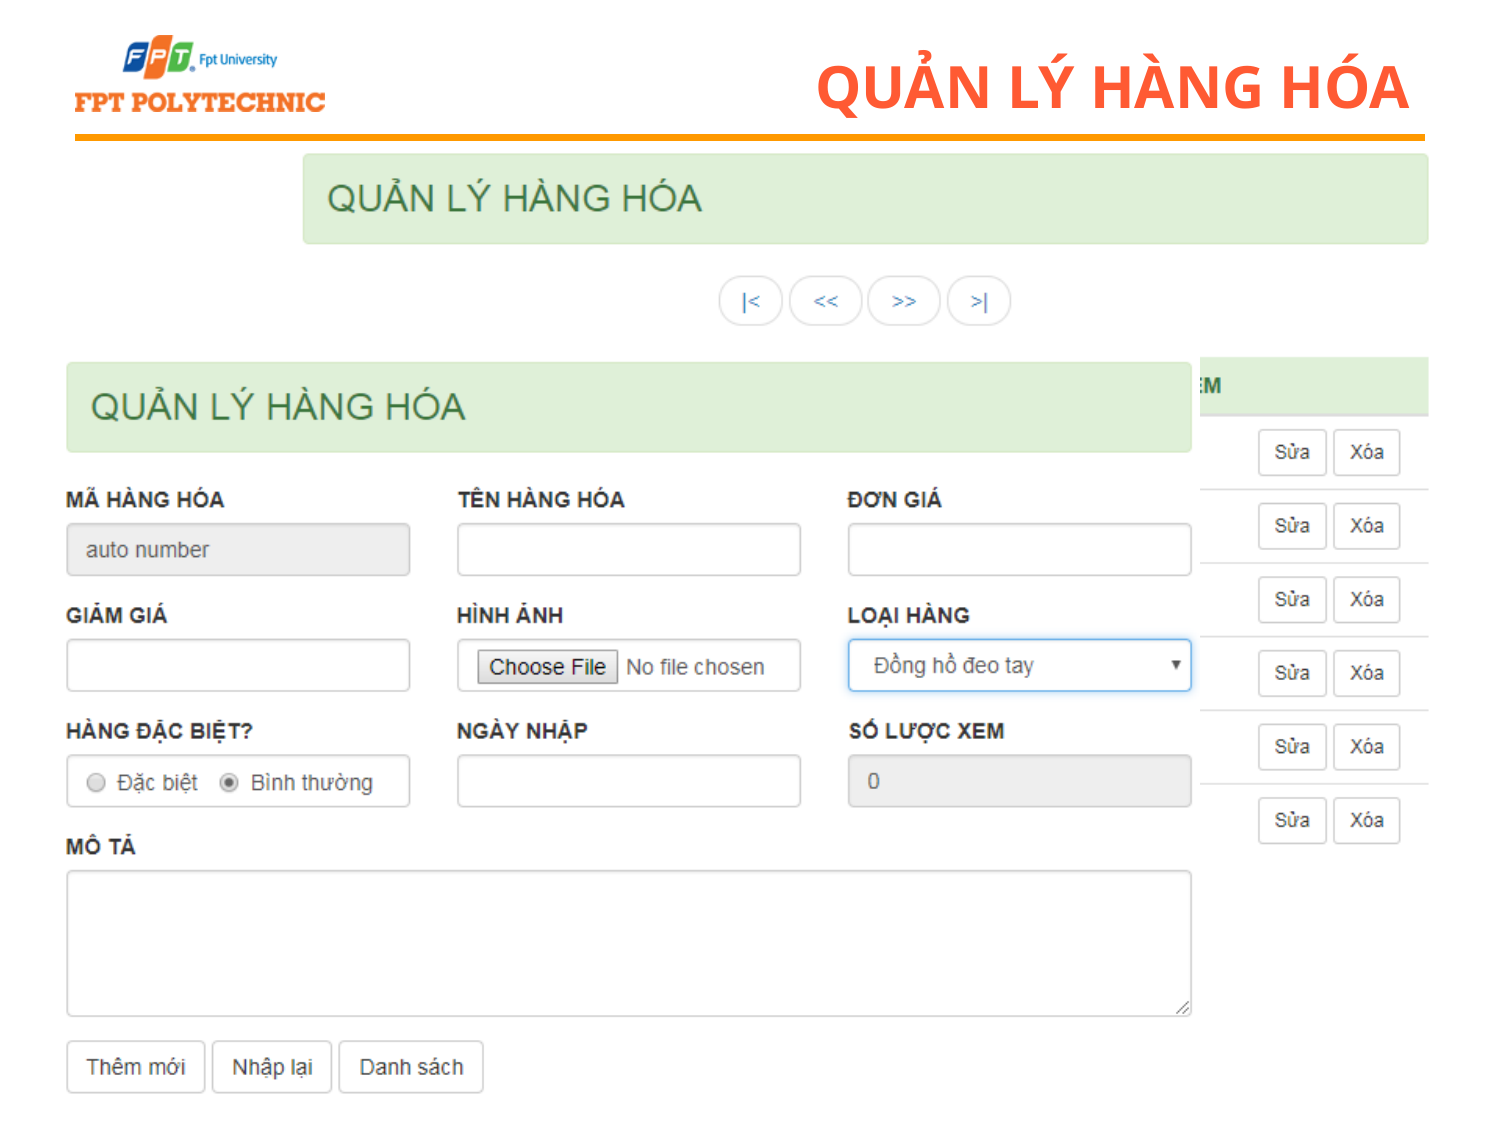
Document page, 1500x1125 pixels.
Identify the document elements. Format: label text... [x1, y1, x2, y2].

picture [62, 149, 1432, 1101]
picture [75, 35, 325, 112]
title Quản lý hàng hóa [337, 45, 1425, 125]
